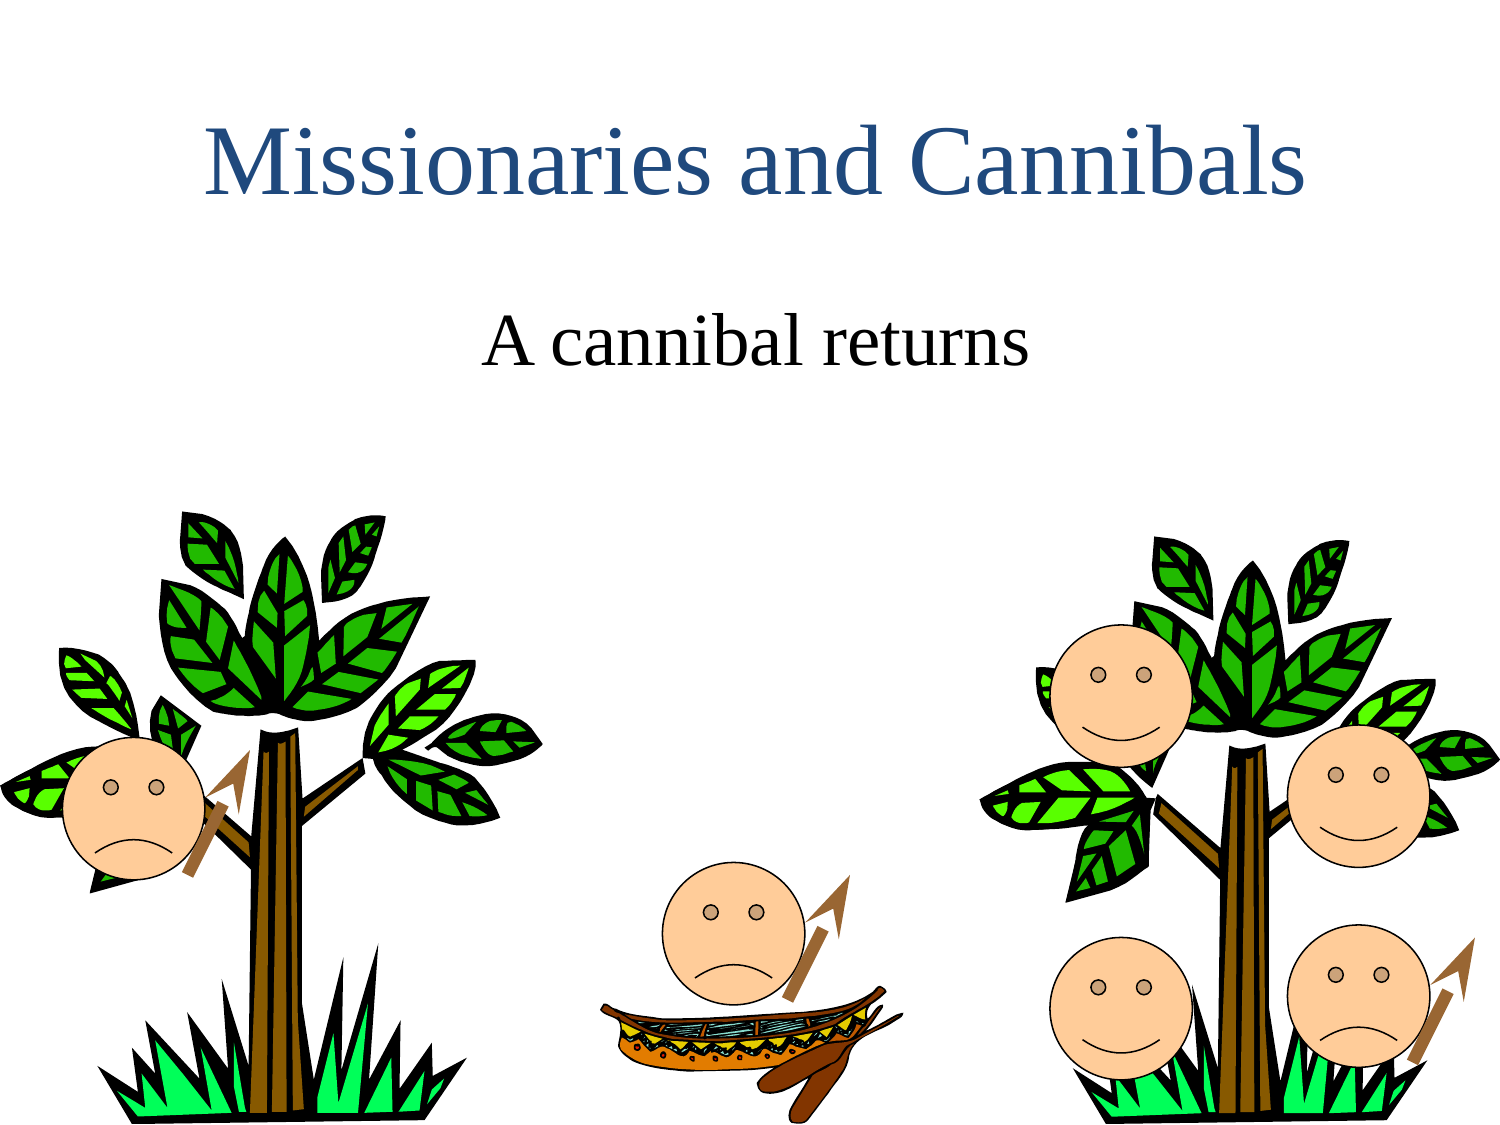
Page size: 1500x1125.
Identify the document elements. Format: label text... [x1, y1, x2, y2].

picture [599, 985, 904, 1125]
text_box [1287, 924, 1476, 1068]
text_box Missionaries and Cannibals [112, 87, 1400, 223]
text_box A cannibal returns [399, 283, 1113, 388]
picture [979, 536, 1500, 1125]
picture [0, 511, 543, 1125]
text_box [662, 862, 851, 1006]
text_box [62, 737, 251, 881]
